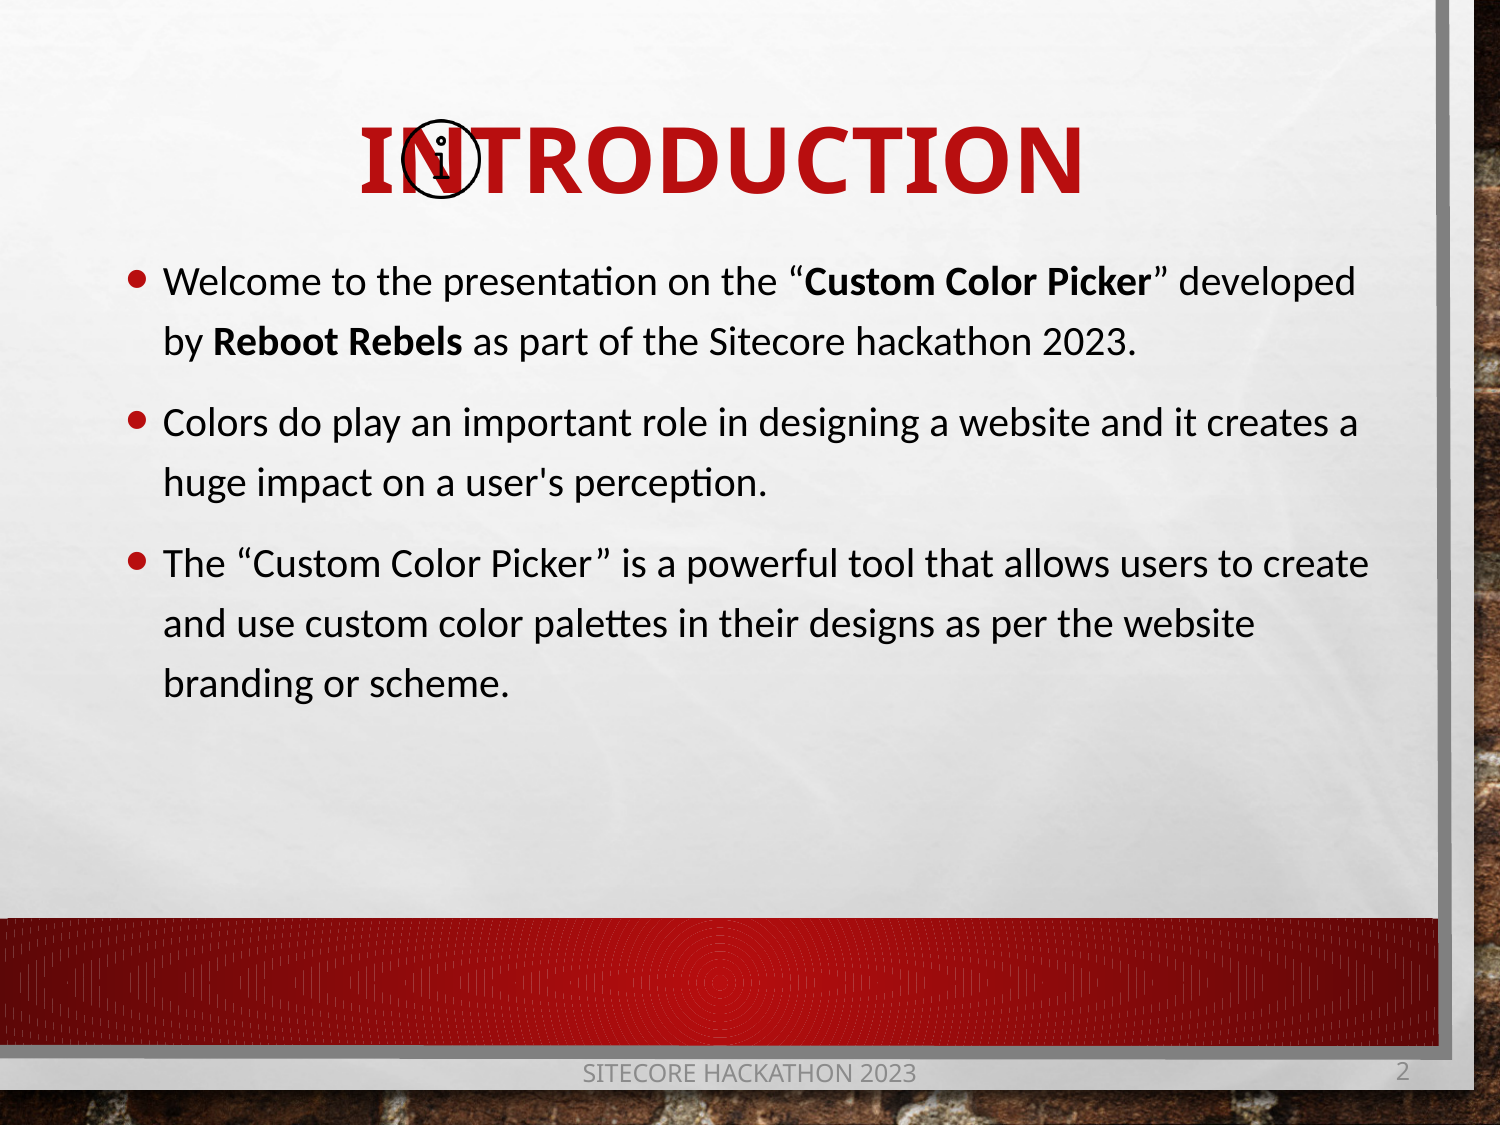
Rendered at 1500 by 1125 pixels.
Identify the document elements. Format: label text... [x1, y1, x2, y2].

title INTRODUCTION [84, 68, 1364, 258]
slide_number 2 [1074, 1042, 1425, 1103]
footer Sitecore hackathon 2023 [512, 1042, 988, 1103]
picture [0, 0, 1500, 1125]
picture [401, 119, 481, 199]
list Welcome to the presentation on the “Custom Color Picker” developed by Reboot Rebels as part of the Sitecore hackathon 2023. Colors do play an important role in designing a website and it creates a huge impact on a user's perception. The “Custom Color Picker” is a powerful tool that allows users to create and use custom color palettes in their designs as per the website branding or scheme. [110, 203, 1390, 747]
